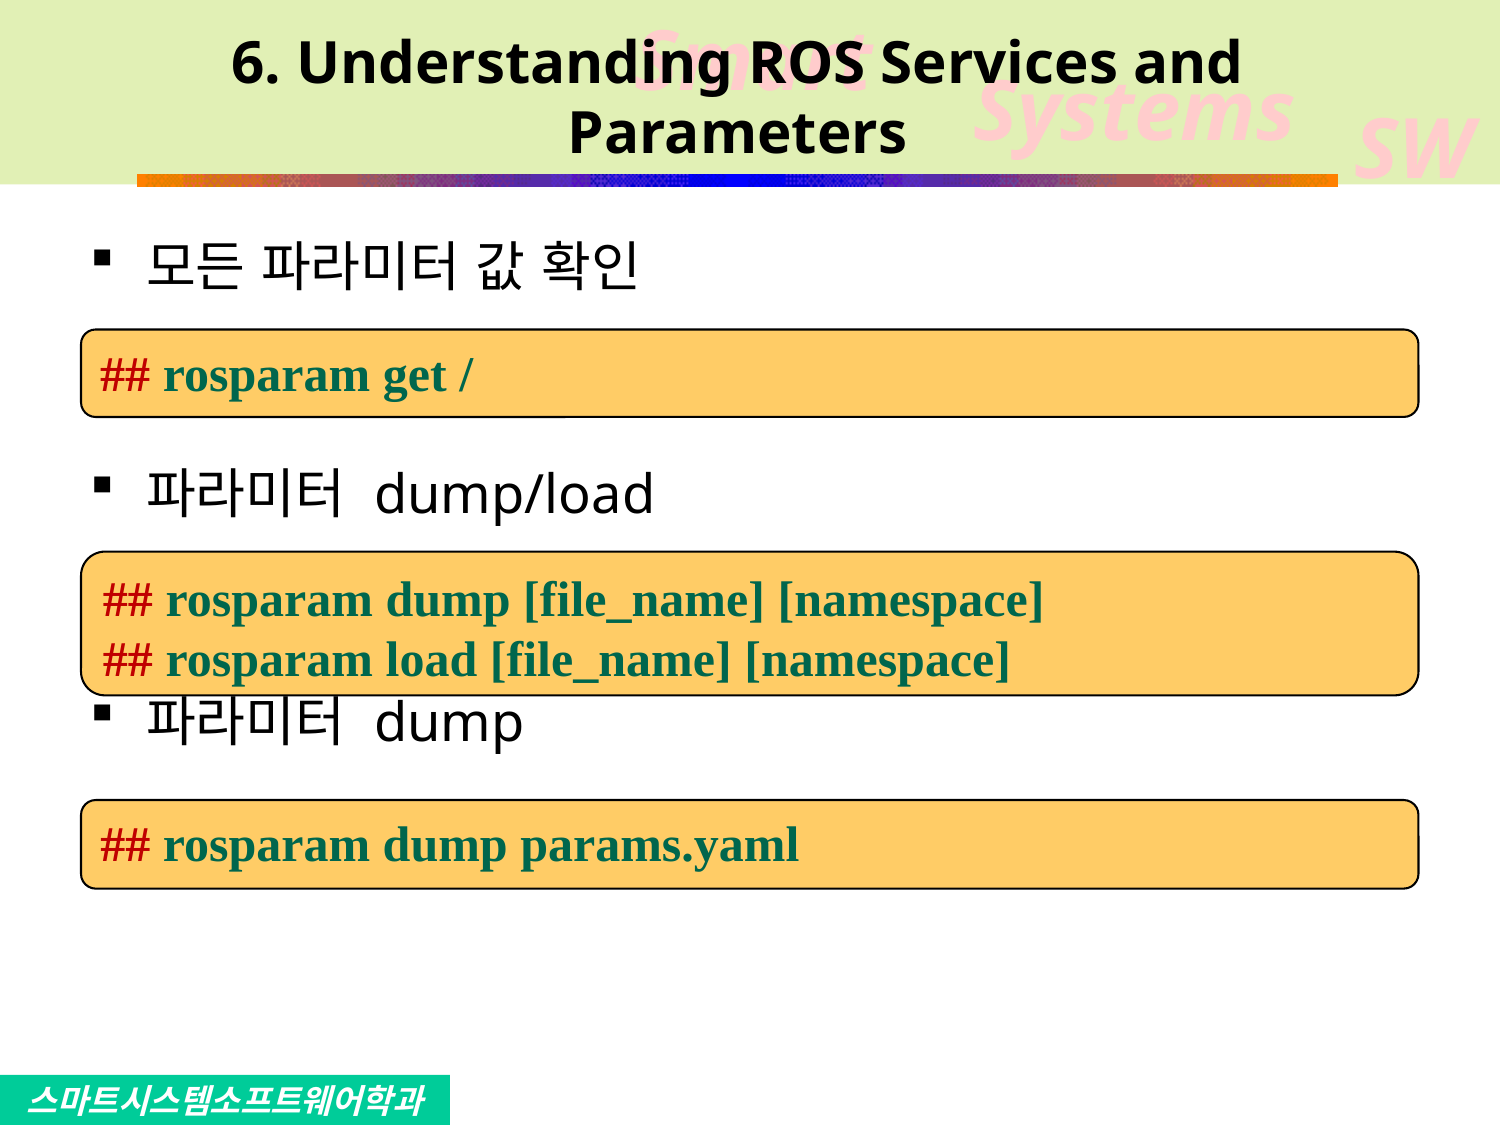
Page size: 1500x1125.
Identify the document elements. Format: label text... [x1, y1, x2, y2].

title 6. Understanding ROS Services and Parameters [62, 15, 1413, 175]
picture [137, 175, 1338, 187]
text_box ## rosparam get / [81, 329, 1419, 417]
text_box ## rosparam dump [file_name] [namespace] ## rosparam load [file_name] [namespace] [80, 551, 1419, 696]
text_box 모든 파라미터 값 확인 파라미터 dump/load 파라미터 dump [74, 224, 1363, 313]
text_box ## rosparam dump params.yaml [81, 800, 1419, 889]
